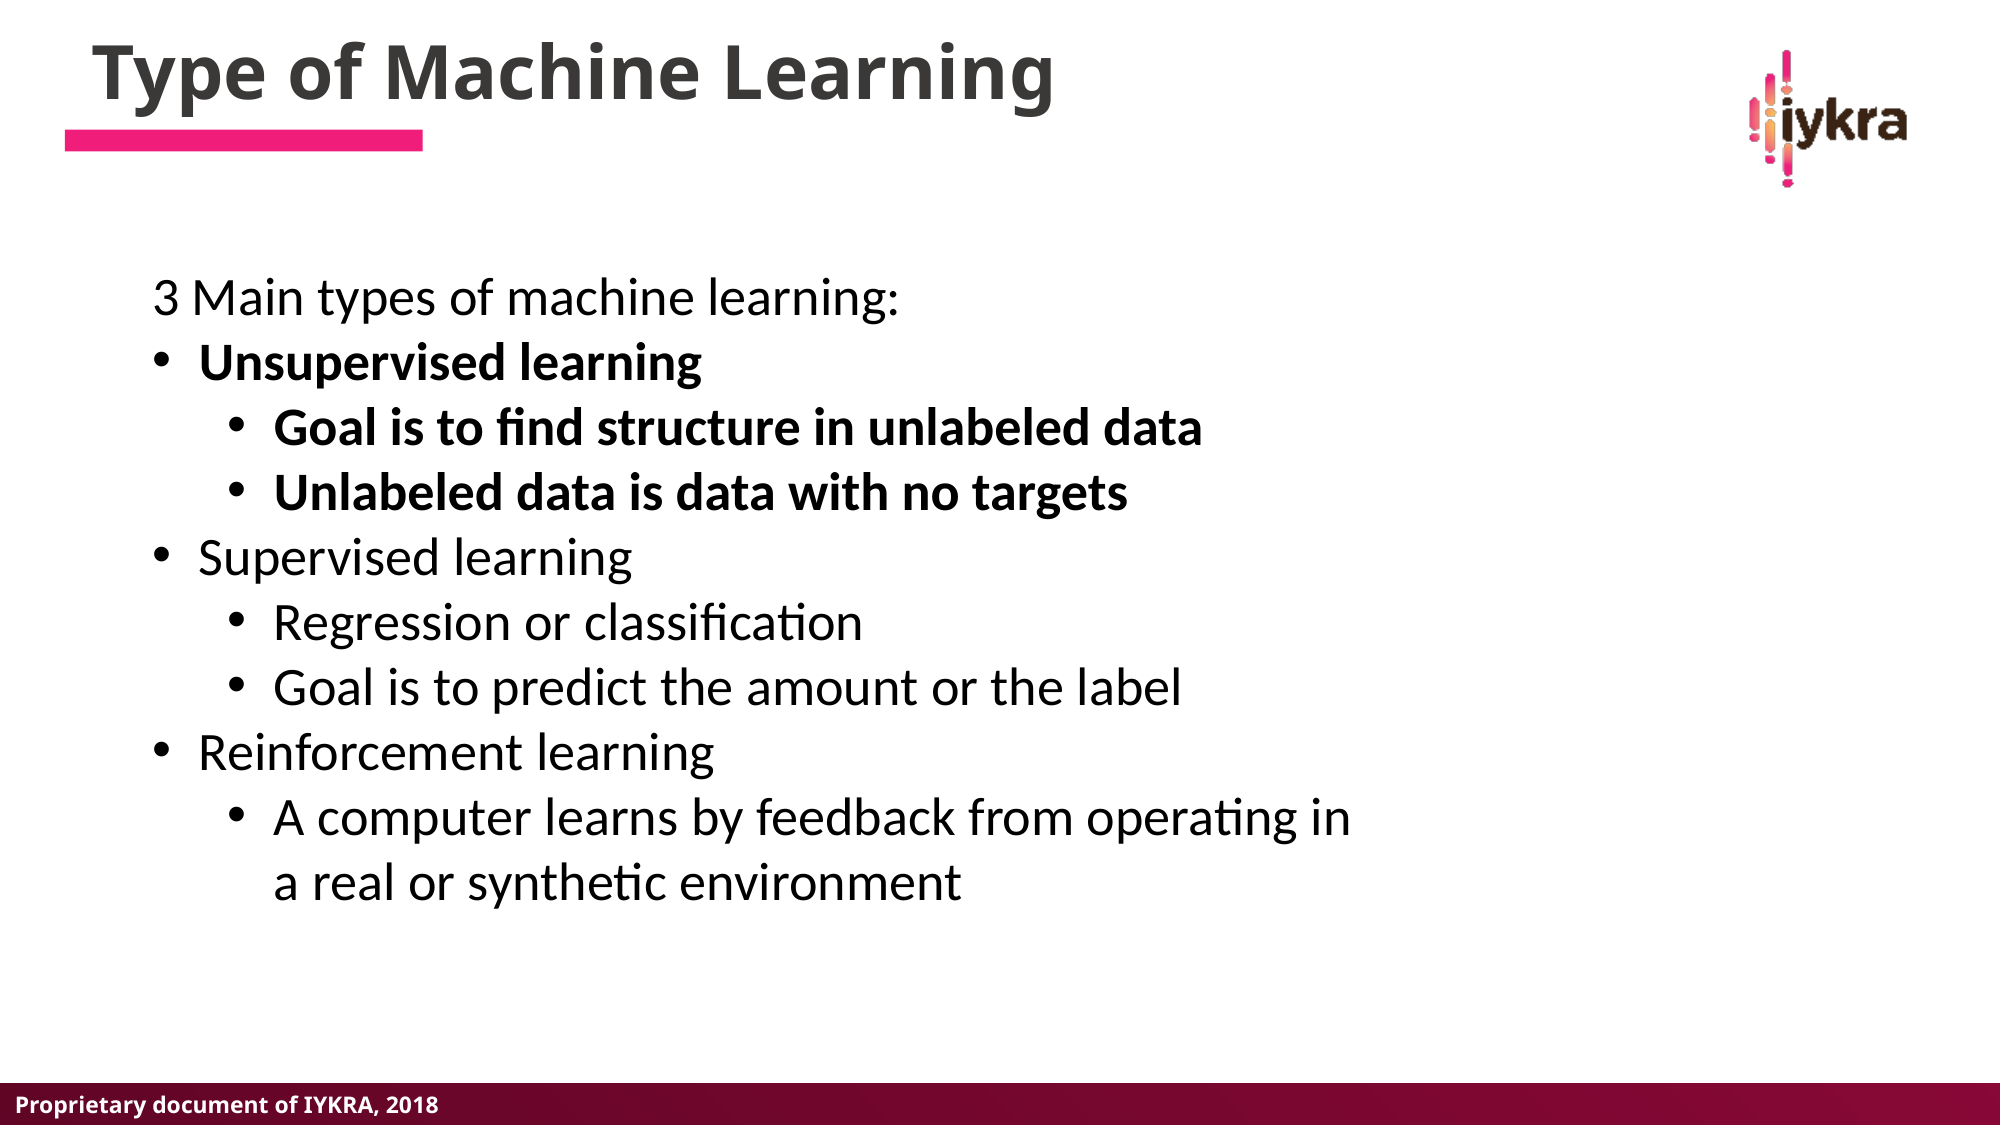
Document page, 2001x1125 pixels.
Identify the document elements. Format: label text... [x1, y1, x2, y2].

picture [1703, 30, 1954, 208]
list Type of Machine Learning [76, 18, 1087, 124]
text_box 3 Main types of machine learning: Unsupervised learning Goal is to find structure in unlabeled data Unlabeled data is data with no targets Supervised learning Regression or classification Goal is to predict the amount or the label Reinforcement learning A computer learns by feedback from operating in a real or synthetic environment [137, 253, 1373, 919]
